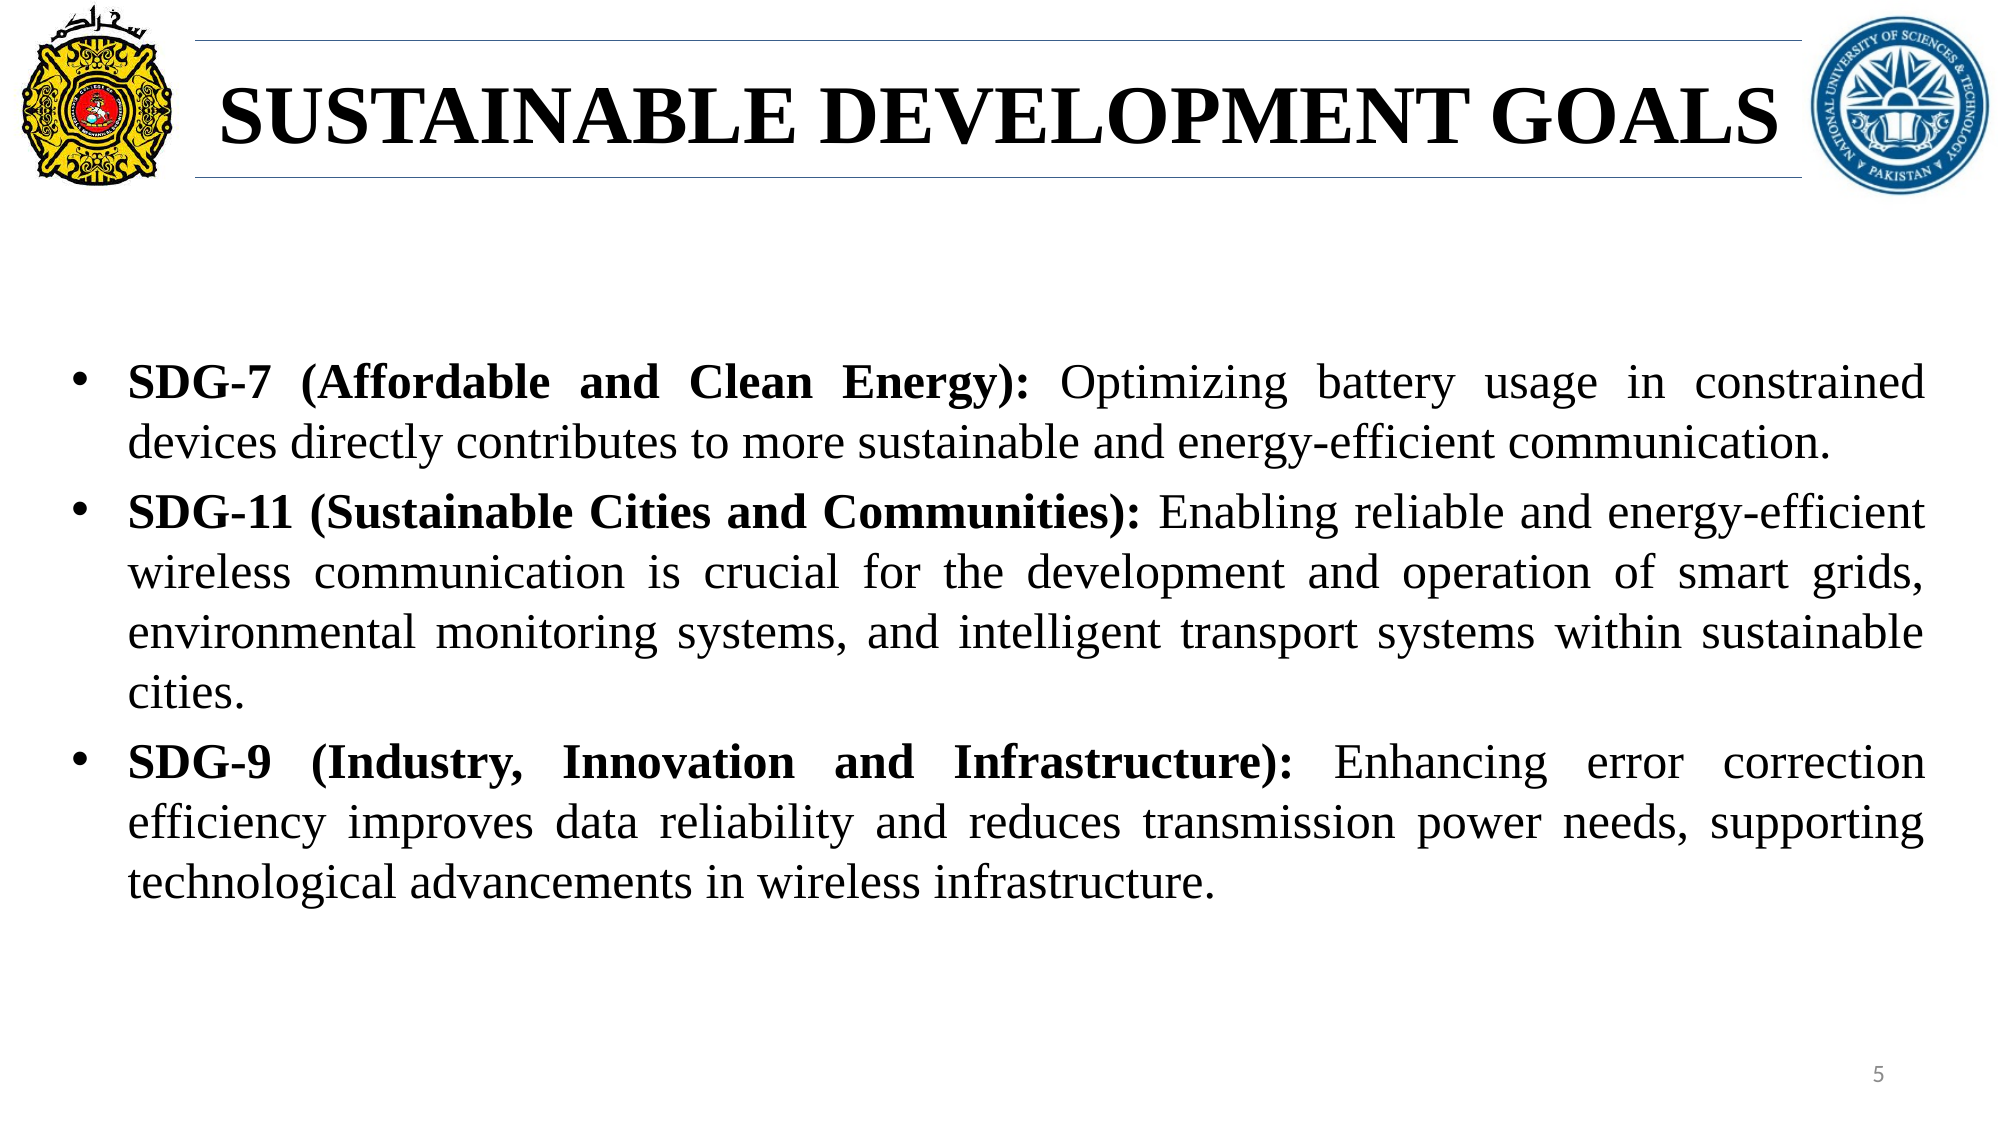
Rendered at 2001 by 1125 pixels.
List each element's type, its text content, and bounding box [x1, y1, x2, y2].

list SDG-7 (Affordable and Clean Energy): Optimizing battery usage in constrained devices directly contributes to more sustainable and energy-efficient communication. SDG-11 (Sustainable Cities and Communities): Enabling reliable and energy-efficient wireless communication is crucial for the development and operation of smart grids, environmental monitoring systems, and intelligent transport systems within sustainable cities. SDG-9 (Industry, Innovation and Infrastructure): Enhancing error correction efficiency improves data reliability and reduces transmission power needs, supporting technological advancements in wireless infrastructure. [56, 340, 1942, 1125]
slide_number 5 [1433, 1042, 1900, 1103]
picture [1802, 0, 1998, 212]
title SUSTAINABLE DEVELOPMENT GOALS [99, 16, 1797, 205]
picture [0, 0, 196, 191]
